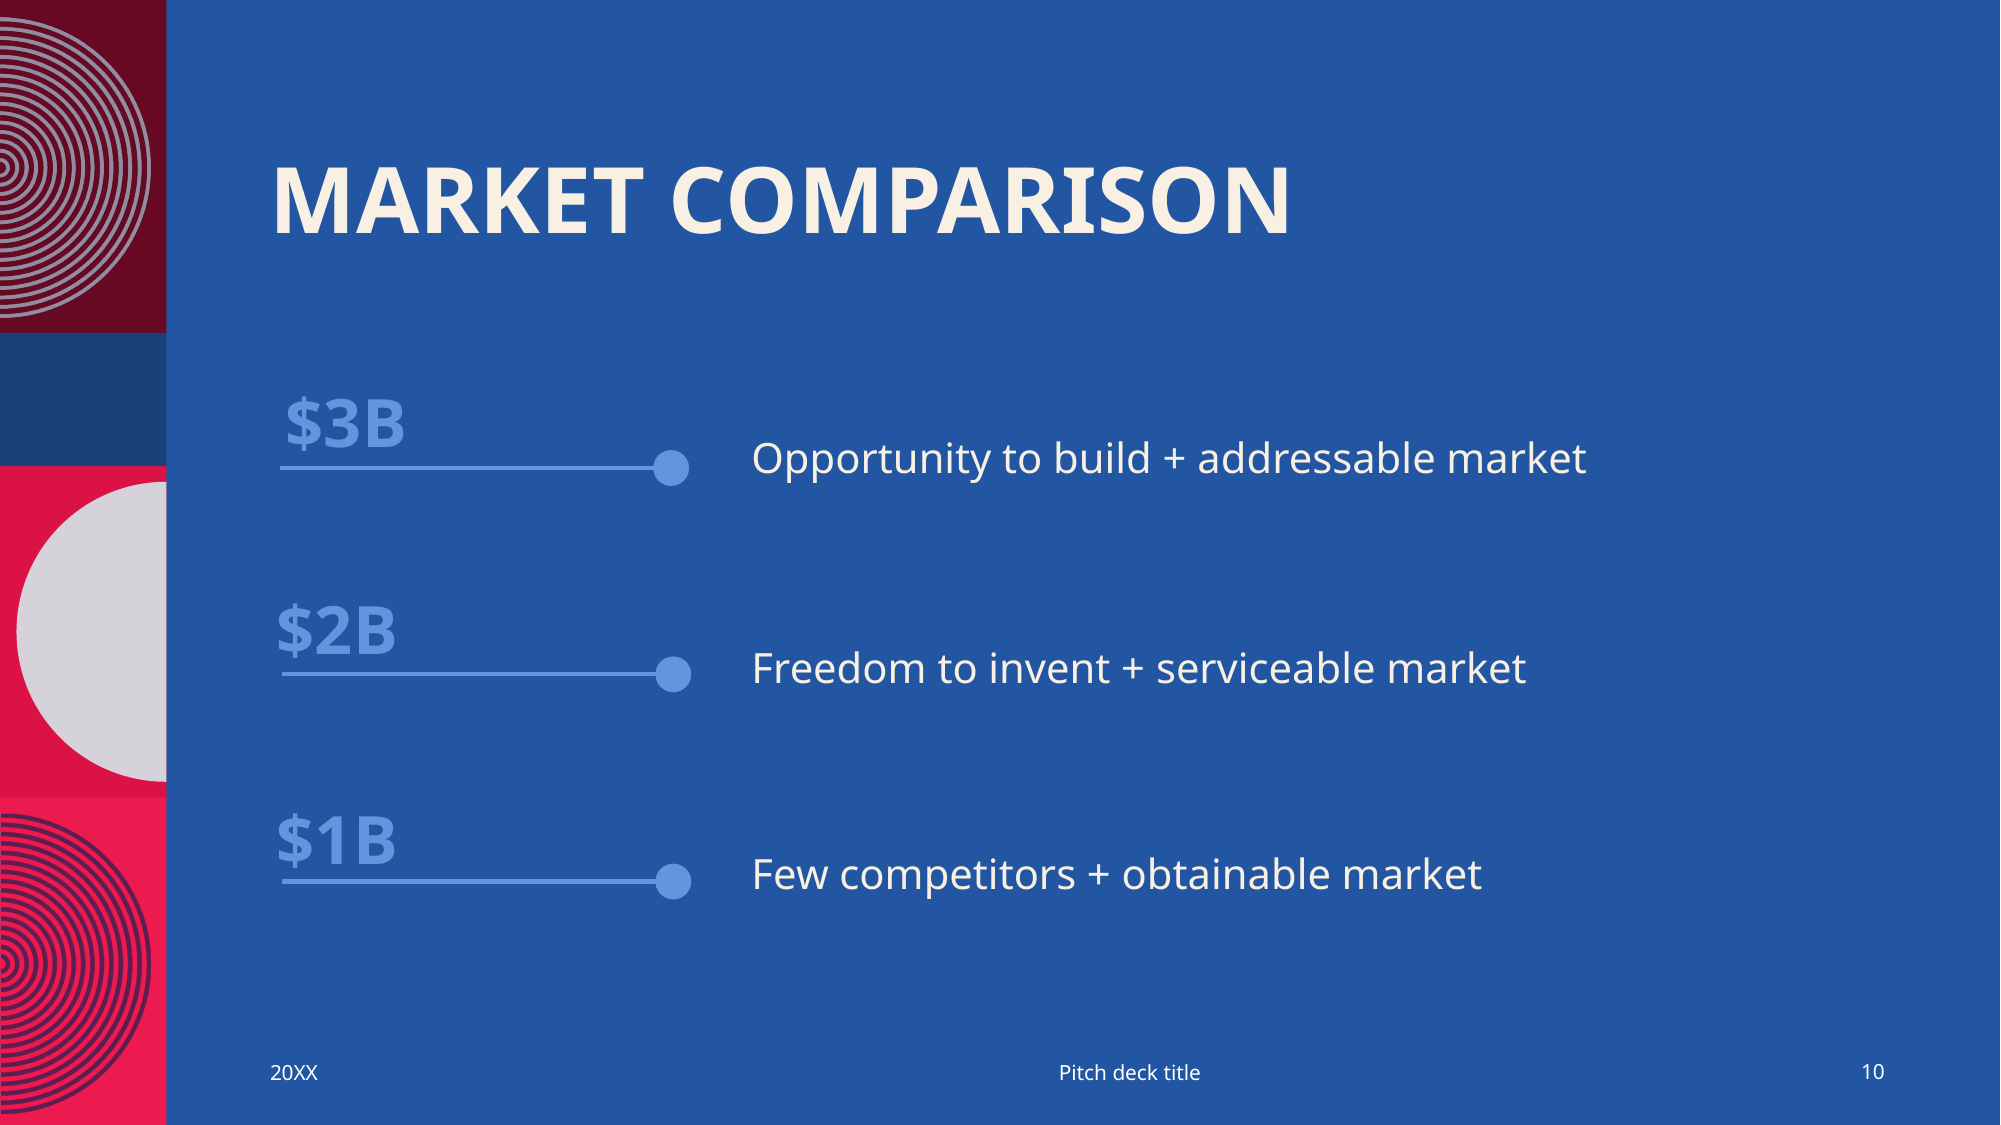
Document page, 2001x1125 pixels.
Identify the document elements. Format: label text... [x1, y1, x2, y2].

text_box [654, 655, 693, 694]
list Opportunity to build + addressable market [736, 430, 1746, 585]
text_box [652, 449, 690, 487]
footer Pitch deck title [942, 1041, 1318, 1102]
title MARKET COMPARISON [254, 146, 1925, 365]
list $2B [217, 568, 458, 698]
picture [1, 18, 151, 318]
list Few competitors + obtainable market [736, 846, 1746, 1001]
slide_number 10 [1824, 1042, 1900, 1103]
list $1B [217, 778, 458, 908]
list $3B [226, 361, 467, 491]
picture [1, 814, 151, 1114]
slide_number 20XX [255, 1042, 435, 1103]
list Freedom to invent + serviceable market [736, 640, 1746, 795]
text_box [654, 862, 693, 901]
